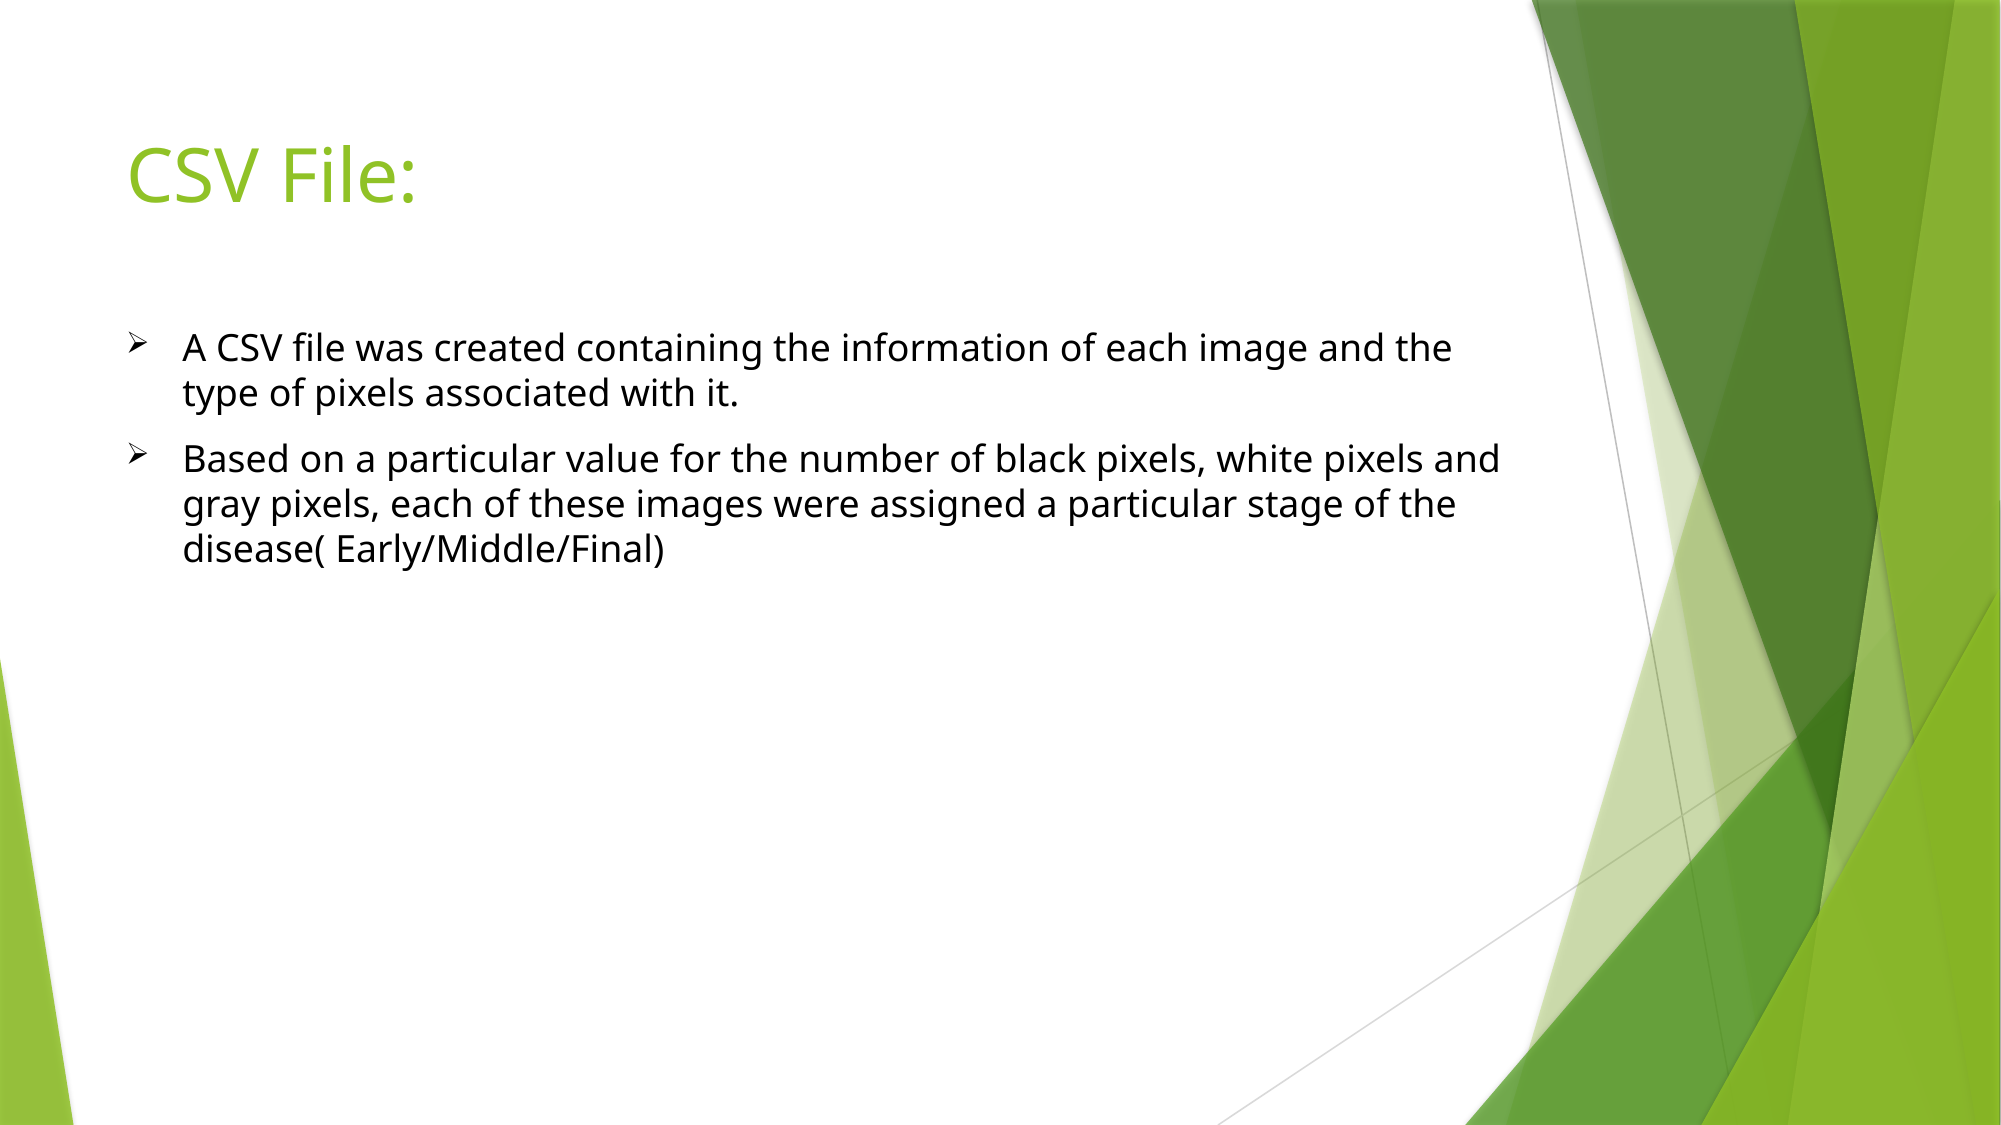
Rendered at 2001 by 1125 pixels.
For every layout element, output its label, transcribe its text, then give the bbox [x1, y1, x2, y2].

list A CSV file was created containing the information of each image and the type of pixels associated with it. Based on a particular value for the number of black pixels, white pixels and gray pixels, each of these images were assigned a particular stage of the disease( Early/Middle/Final) [111, 316, 1522, 954]
title CSV File: [111, 120, 1522, 316]
